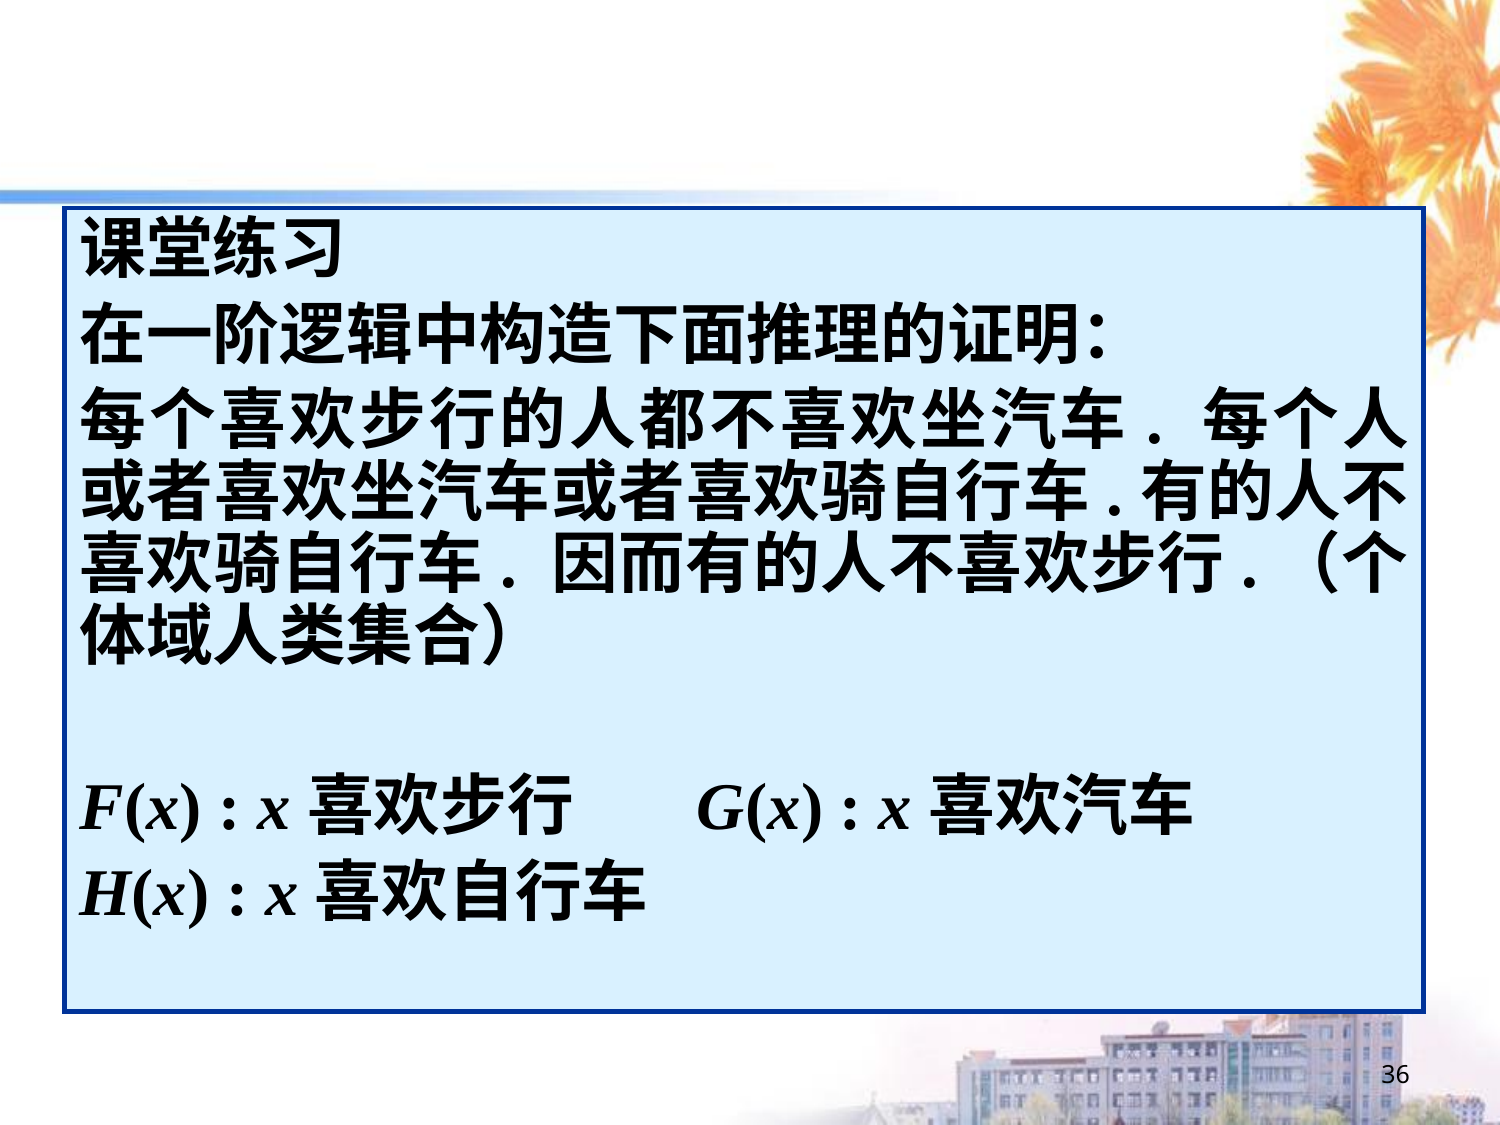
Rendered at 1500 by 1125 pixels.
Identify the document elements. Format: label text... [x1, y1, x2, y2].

picture [0, 0, 1500, 1125]
slide_number 36 [1074, 1024, 1426, 1101]
text_box 课堂练习 在一阶逻辑中构造下面推理的证明： 每个喜欢步行的人都不喜欢坐汽车. 每个人或者喜欢坐汽车或者喜欢骑自行车.有的人不喜欢骑自行车. 因而有的人不喜欢步行.（个体域人类集合） F(x) : x喜欢步行 G(x) : x喜欢汽车 H(x) : x喜欢自行车 [64, 207, 1424, 1012]
